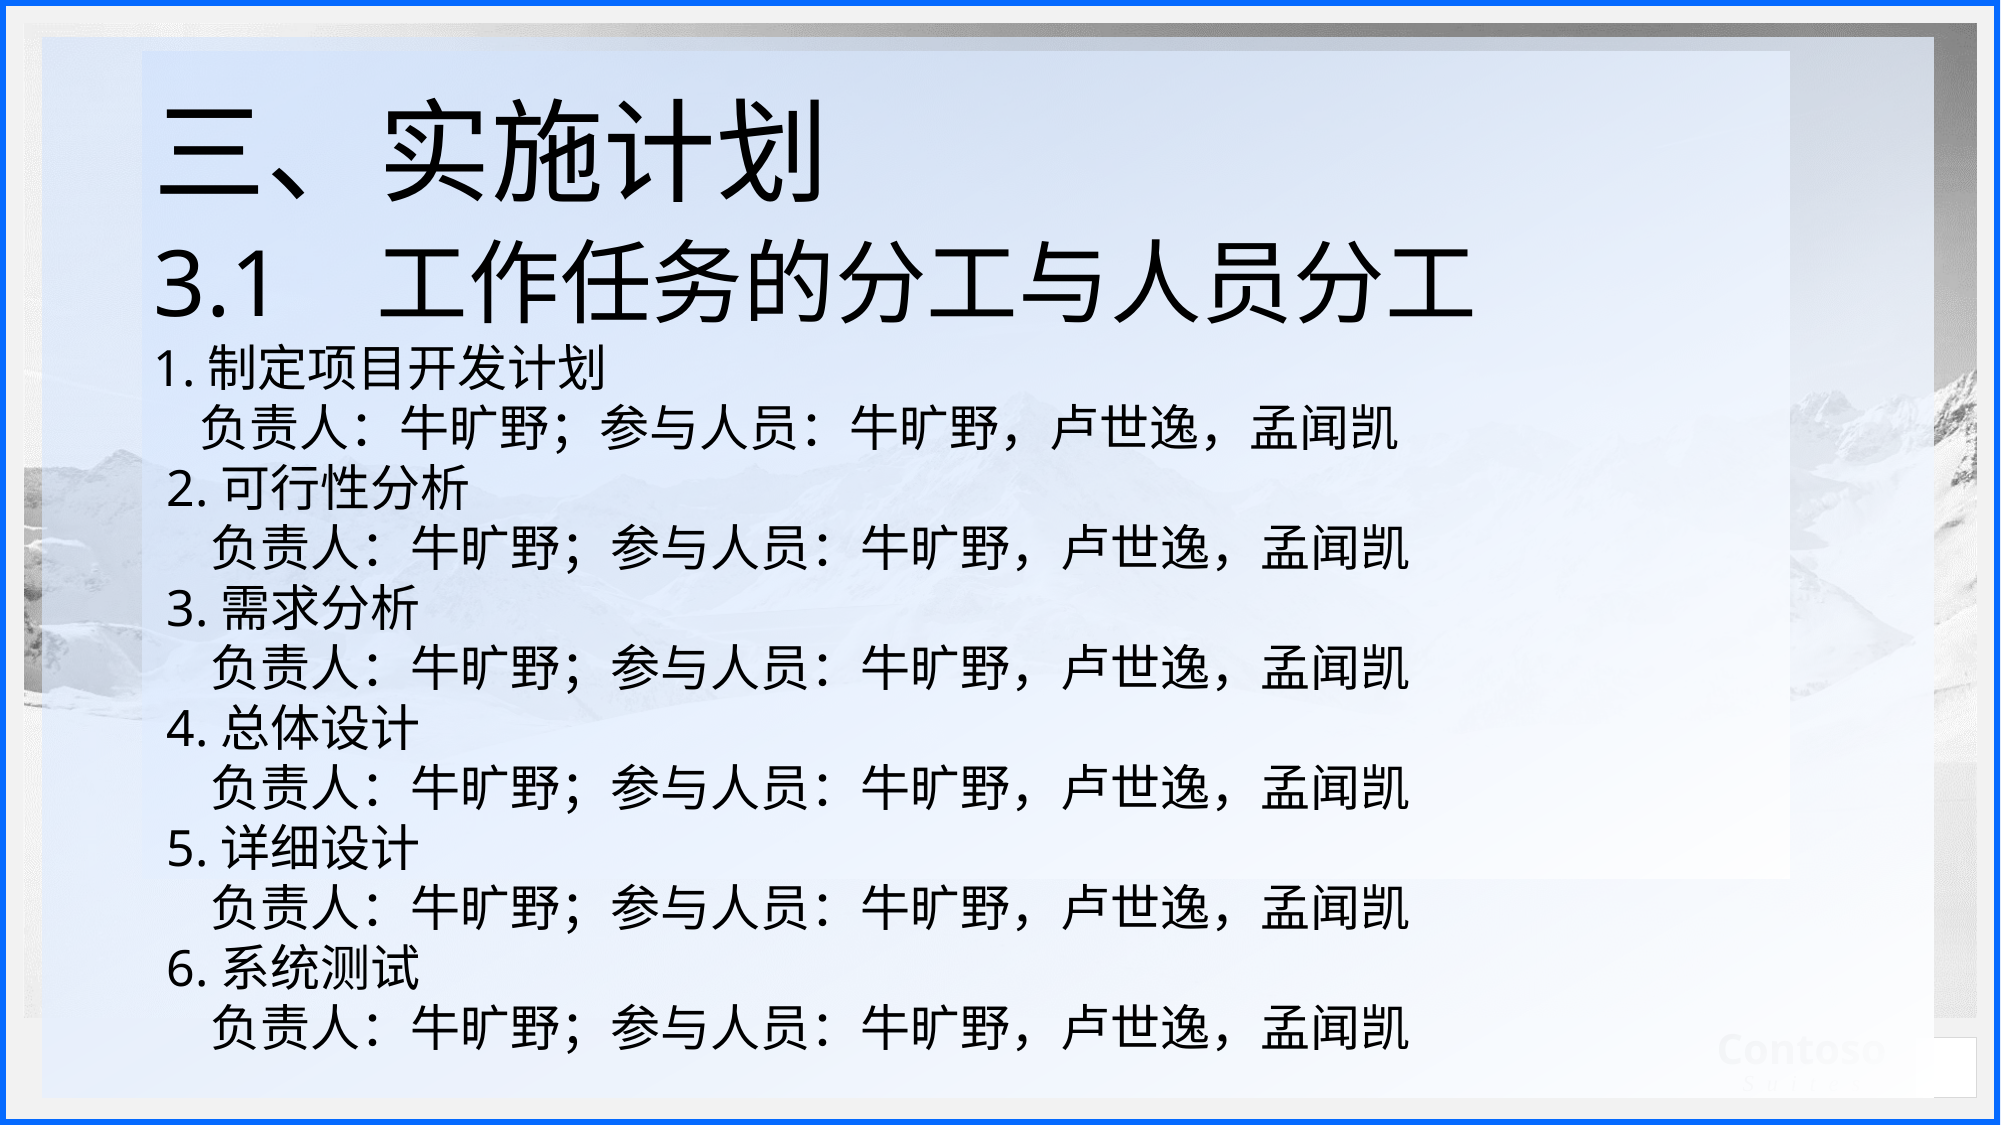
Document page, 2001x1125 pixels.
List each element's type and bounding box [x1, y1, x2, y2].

picture [24, 23, 1977, 1018]
title [42, 1018, 1934, 1098]
slide_number [1915, 1037, 1977, 1098]
